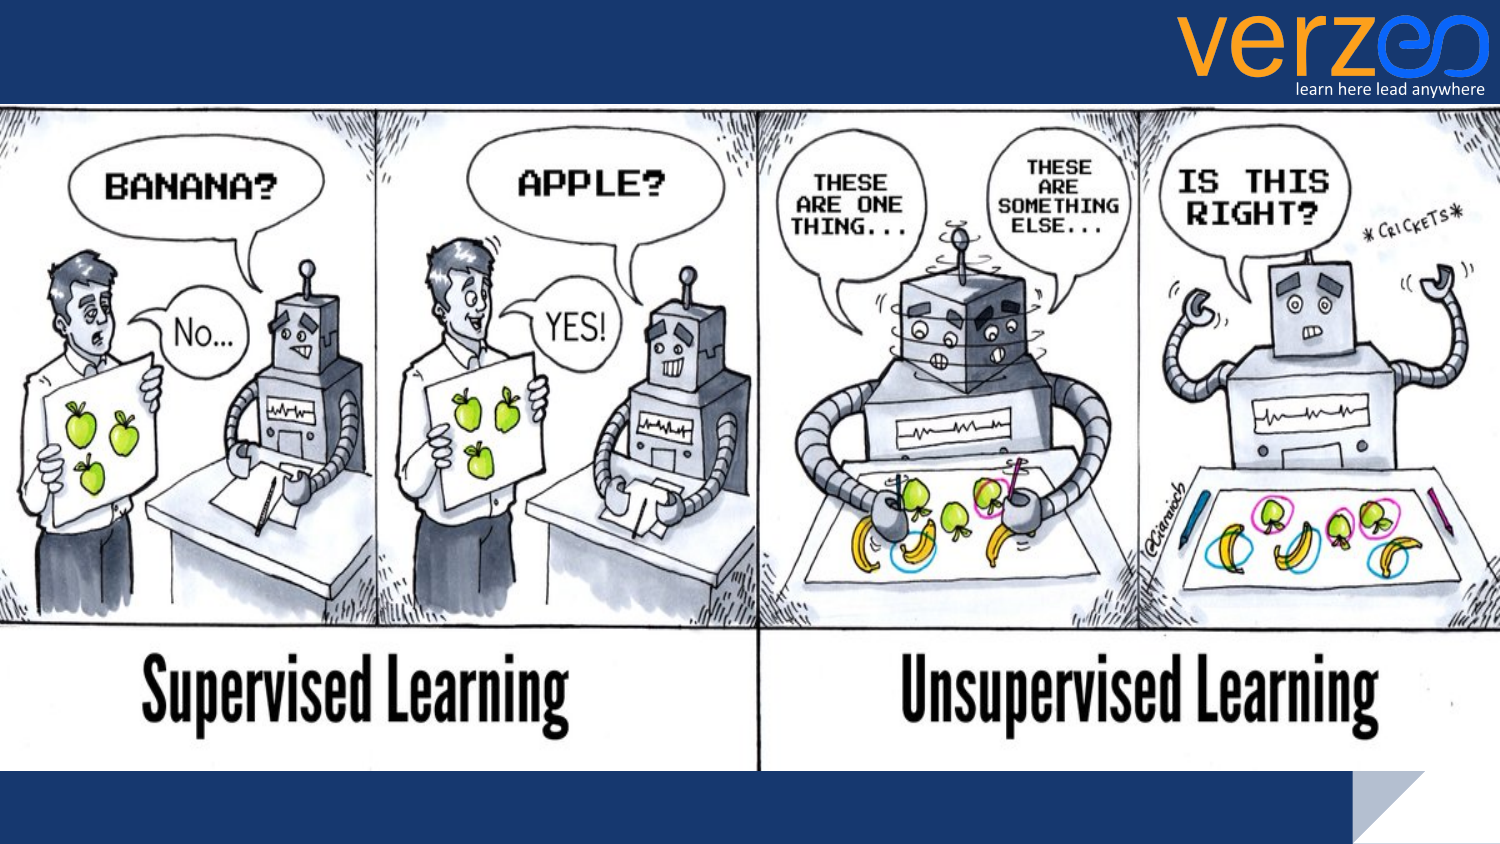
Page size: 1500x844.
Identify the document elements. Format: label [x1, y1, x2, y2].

picture [0, 104, 1500, 771]
picture [1177, 15, 1489, 98]
